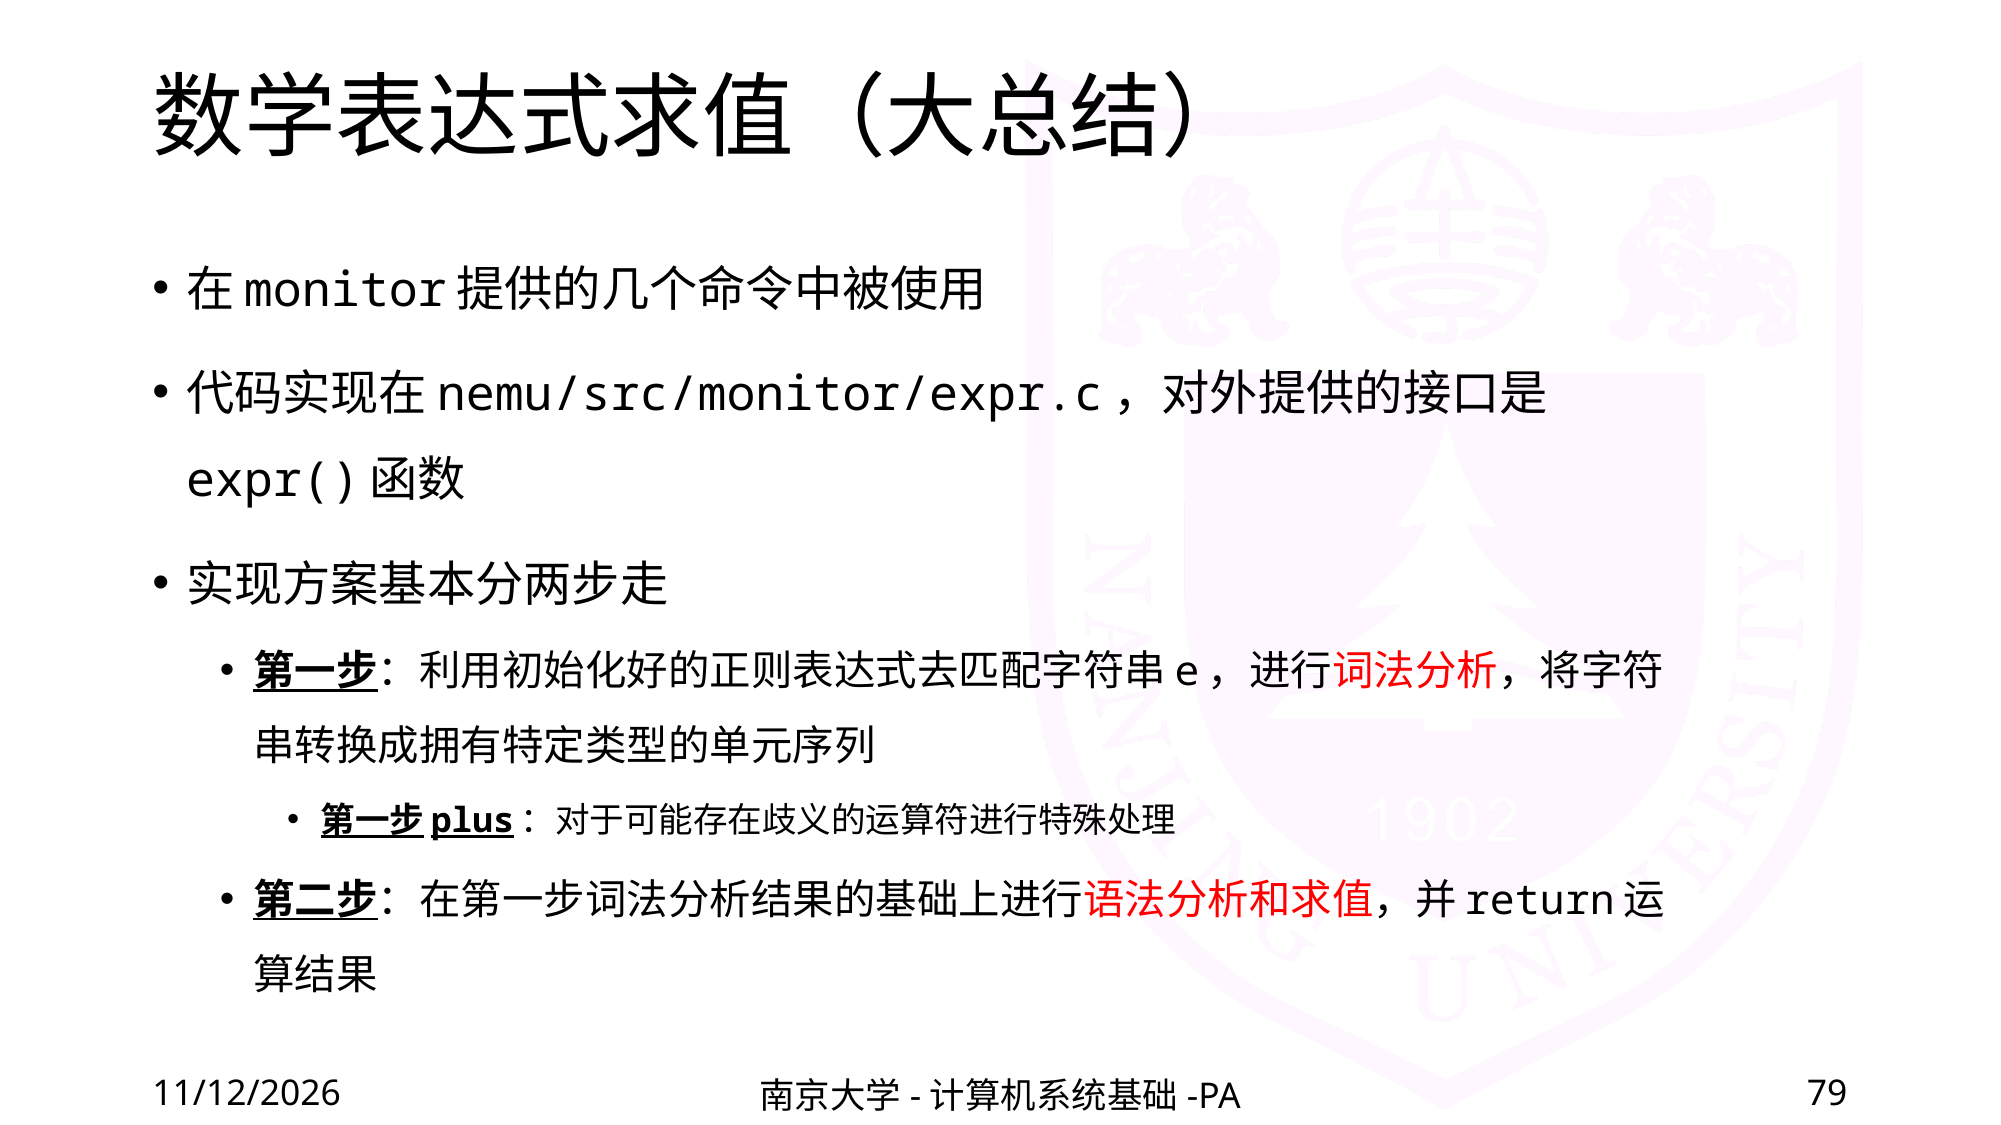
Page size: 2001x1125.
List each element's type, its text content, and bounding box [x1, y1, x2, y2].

slide_number 79 [1412, 1064, 1863, 1125]
list 在monitor提供的几个命令中被使用 代码实现在nemu/src/monitor/expr.c，对外提供的接口是expr()函数 实现方案基本分两步走 第一步：利用初始化好的正则表达式去匹配字符串e，进行词法分析，将字符串转换成拥有特定类型的单元序列 第一步plus：对于可能存在歧义的运算符进行特殊处理 第二步：在第一步词法分析结果的基础上进行语法分析和求值，并return运算结果 [137, 221, 1684, 1014]
footer 南京大学-计算机系统基础-PA [662, 1064, 1338, 1125]
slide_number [137, 1064, 588, 1125]
title 数学表达式求值（大总结） [137, 59, 1863, 181]
